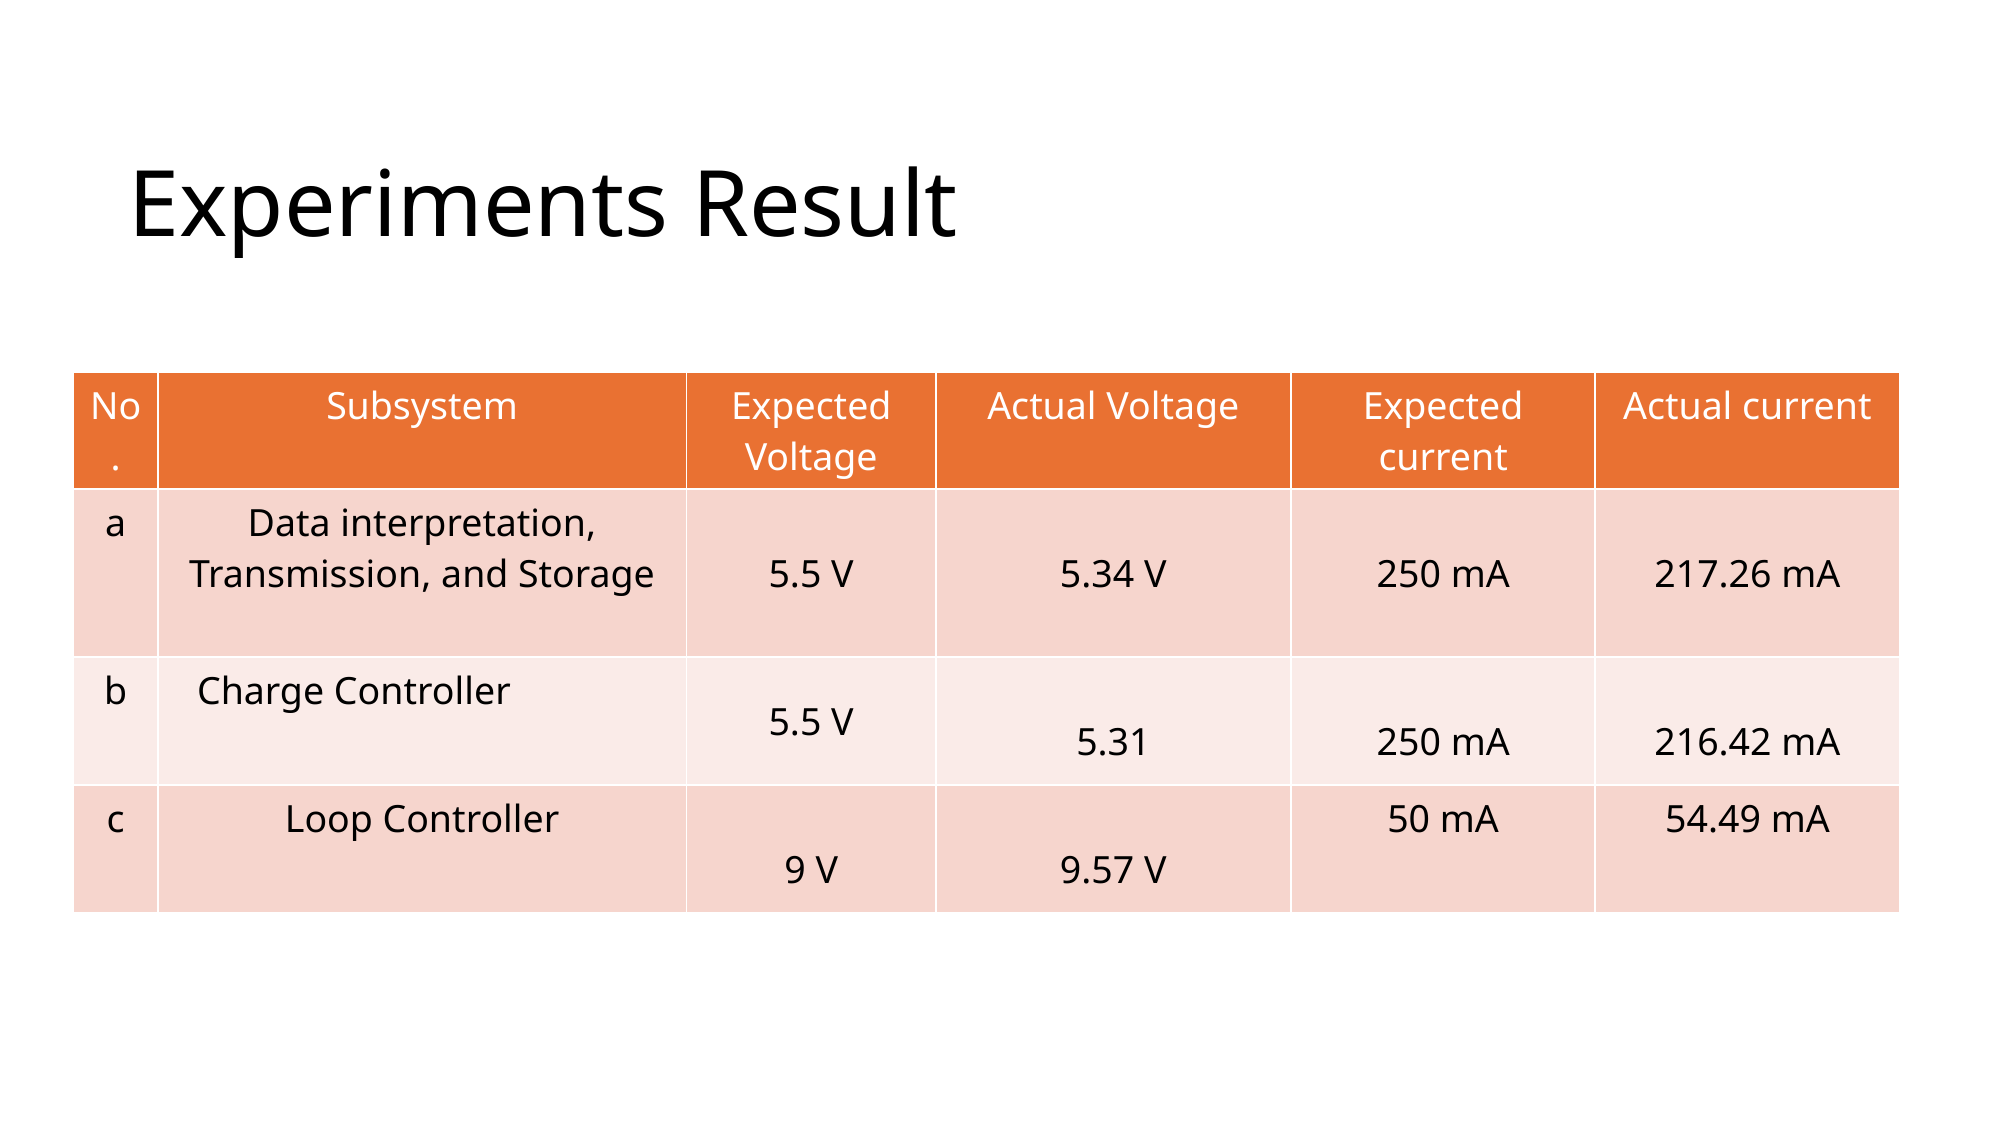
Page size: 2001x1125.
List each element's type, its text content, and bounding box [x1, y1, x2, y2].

table_cell 5.5 V [687, 658, 935, 784]
table_cell 5.5 V [687, 490, 935, 656]
table_cell 216.42 mA [1596, 658, 1899, 784]
table_cell Loop Controller [159, 786, 686, 912]
table_header Actual Voltage [937, 373, 1290, 488]
table_cell c [74, 786, 157, 912]
table_cell b [74, 658, 157, 784]
table_header No. [74, 373, 157, 488]
table_cell 5.31 [937, 658, 1290, 784]
title Experiments Result [113, 118, 1836, 296]
table_header Subsystem [159, 373, 686, 488]
table_cell 250 mA [1292, 490, 1594, 656]
table_cell 217.26 mA [1596, 490, 1899, 656]
table_cell a [74, 490, 157, 656]
table_cell Charge Controller [159, 658, 686, 784]
table_cell 250 mA [1292, 658, 1594, 784]
table_cell 9 V [687, 786, 935, 912]
table_header Expected current [1292, 373, 1594, 488]
table_cell 54.49 mA [1596, 786, 1899, 912]
table_cell 50 mA [1292, 786, 1594, 912]
table_cell Data interpretation, Transmission, and Storage [159, 490, 686, 656]
table_cell 9.57 V [937, 786, 1290, 912]
table_cell 5.34 V [937, 490, 1290, 656]
table_header Actual current [1596, 373, 1899, 488]
table_header Expected Voltage [687, 373, 935, 488]
